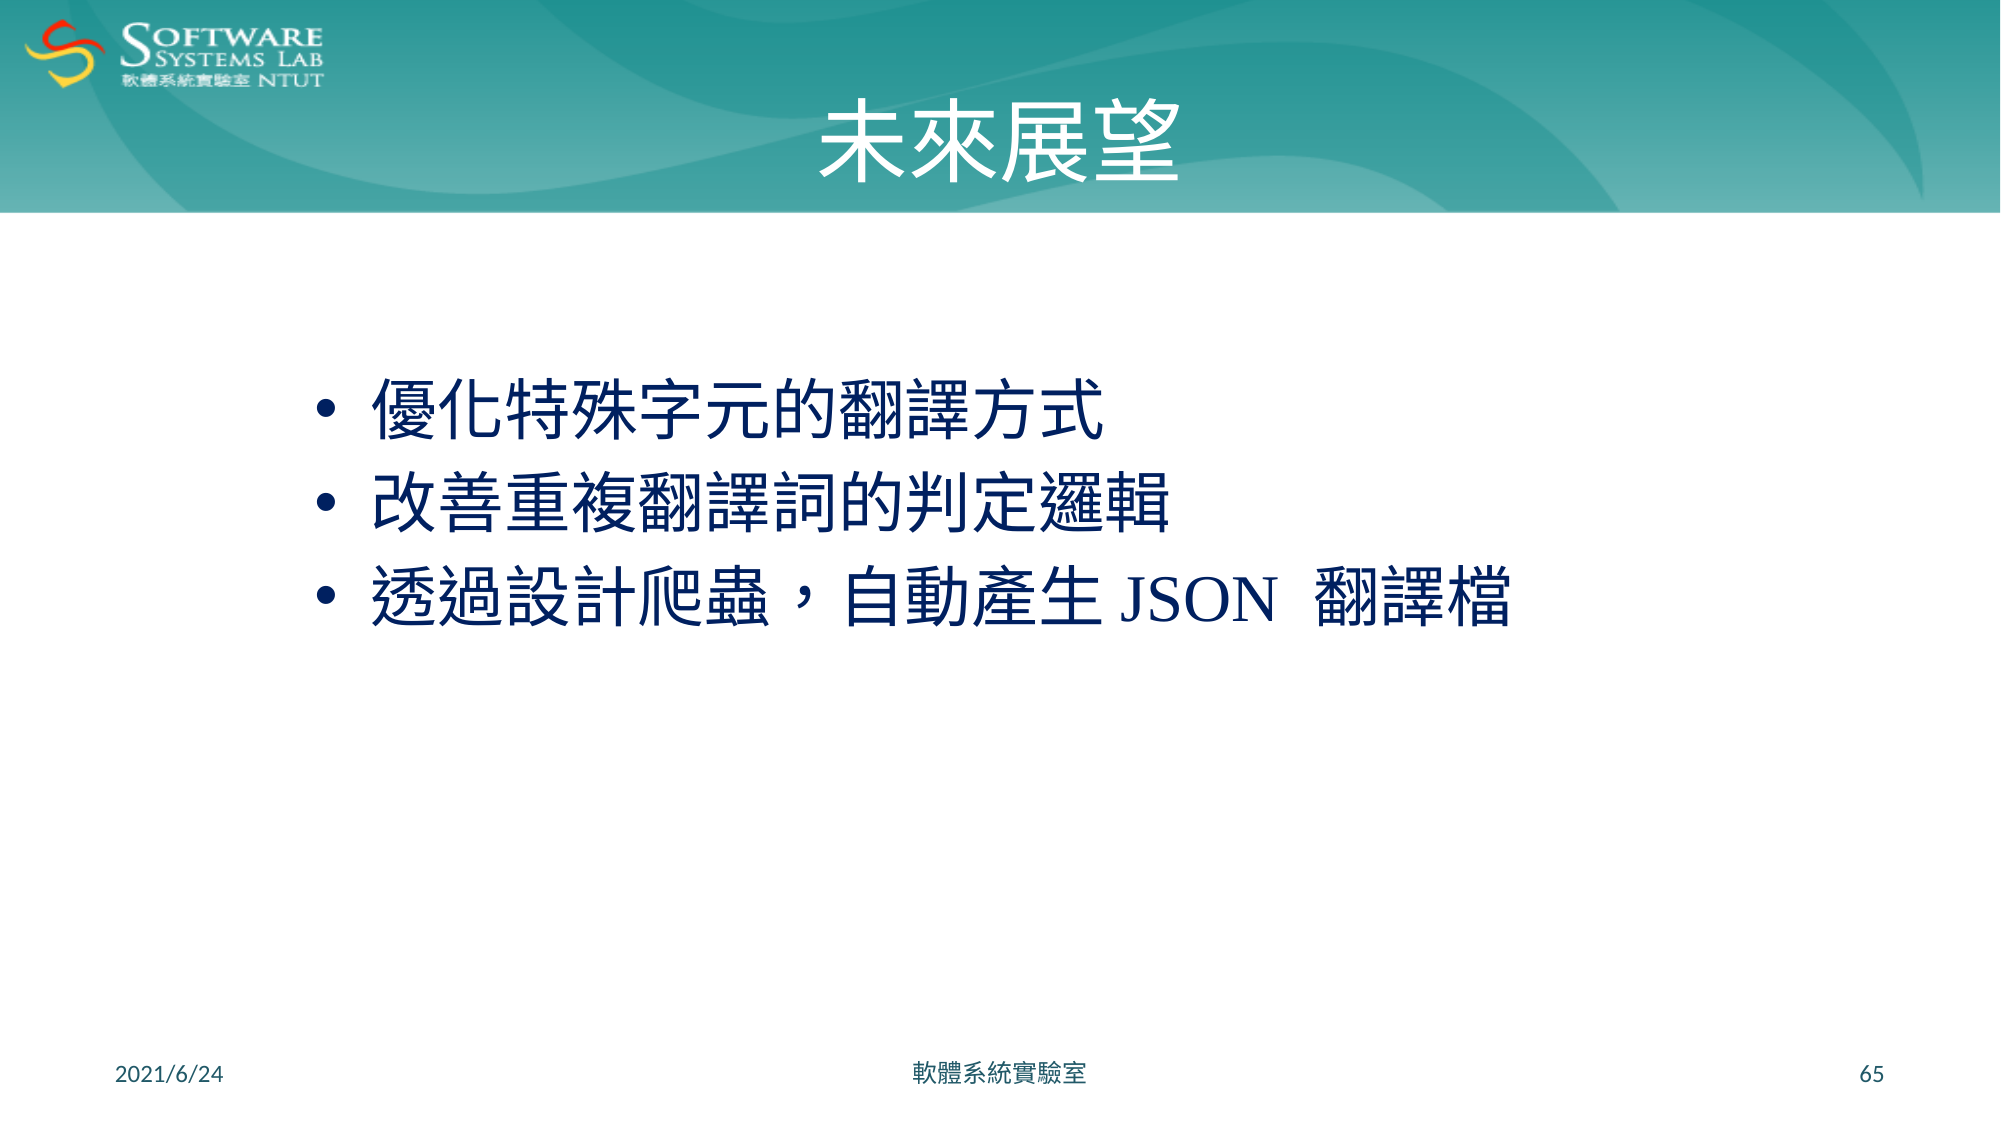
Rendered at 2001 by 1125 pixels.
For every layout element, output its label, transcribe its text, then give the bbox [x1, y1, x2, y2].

title 未來展望 [99, 44, 1901, 233]
footer 軟體系統實驗室 [683, 1042, 1317, 1103]
list 優化特殊字元的翻譯方式 改善重複翻譯詞的判定邏輯 透過設計爬蟲，自動產生JSON 翻譯檔 [299, 360, 1650, 750]
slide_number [99, 1042, 567, 1103]
slide_number 65 [1433, 1042, 1900, 1103]
picture [0, 0, 2001, 1125]
